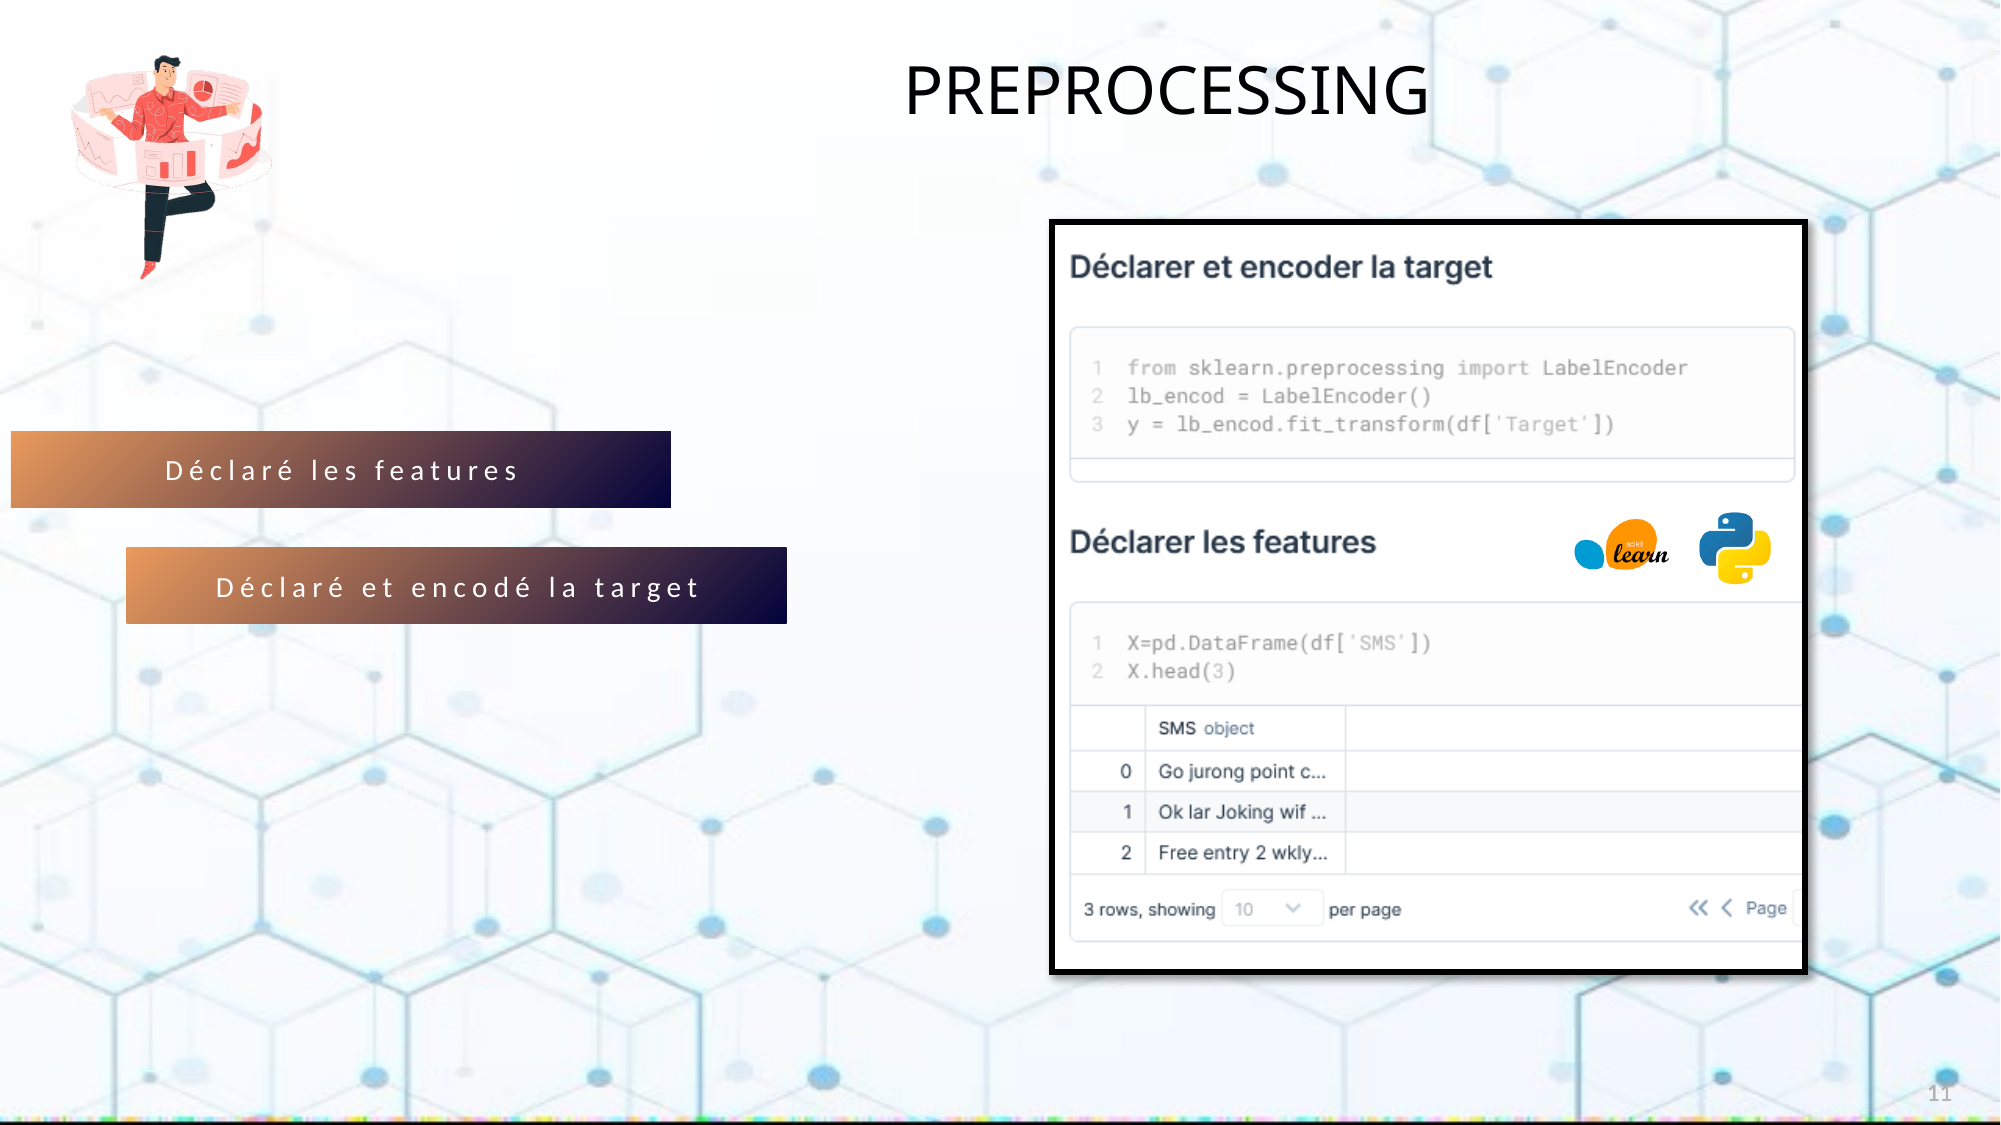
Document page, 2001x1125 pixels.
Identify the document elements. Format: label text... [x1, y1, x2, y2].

picture [0, 0, 2001, 1125]
slide_number 11 [1894, 1061, 1968, 1121]
list Déclaré les features [10, 431, 671, 508]
text_box Déclaré et encodé la target [126, 547, 787, 624]
title preprocessing [888, 0, 1856, 145]
